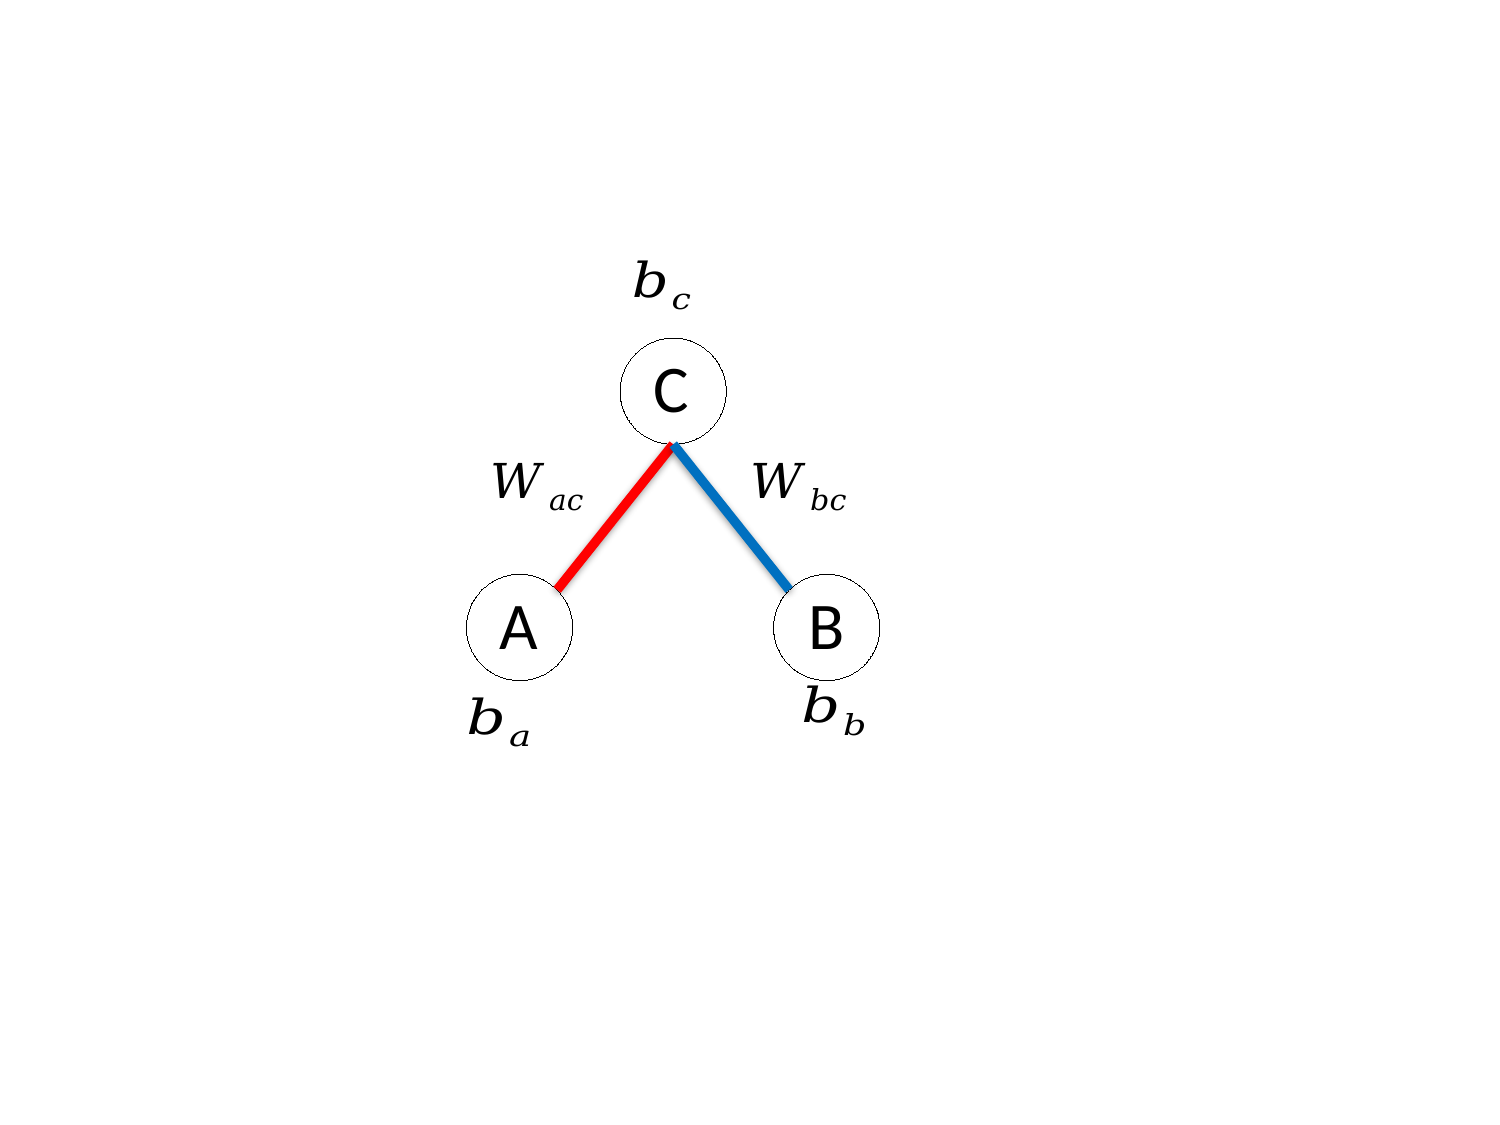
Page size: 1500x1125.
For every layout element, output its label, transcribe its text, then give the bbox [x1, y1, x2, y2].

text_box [556, 444, 670, 591]
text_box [672, 444, 790, 591]
text_box [487, 670, 552, 681]
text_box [619, 337, 727, 442]
text_box [466, 587, 485, 668]
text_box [773, 573, 881, 681]
text_box [554, 597, 573, 668]
text_box A [485, 575, 554, 670]
